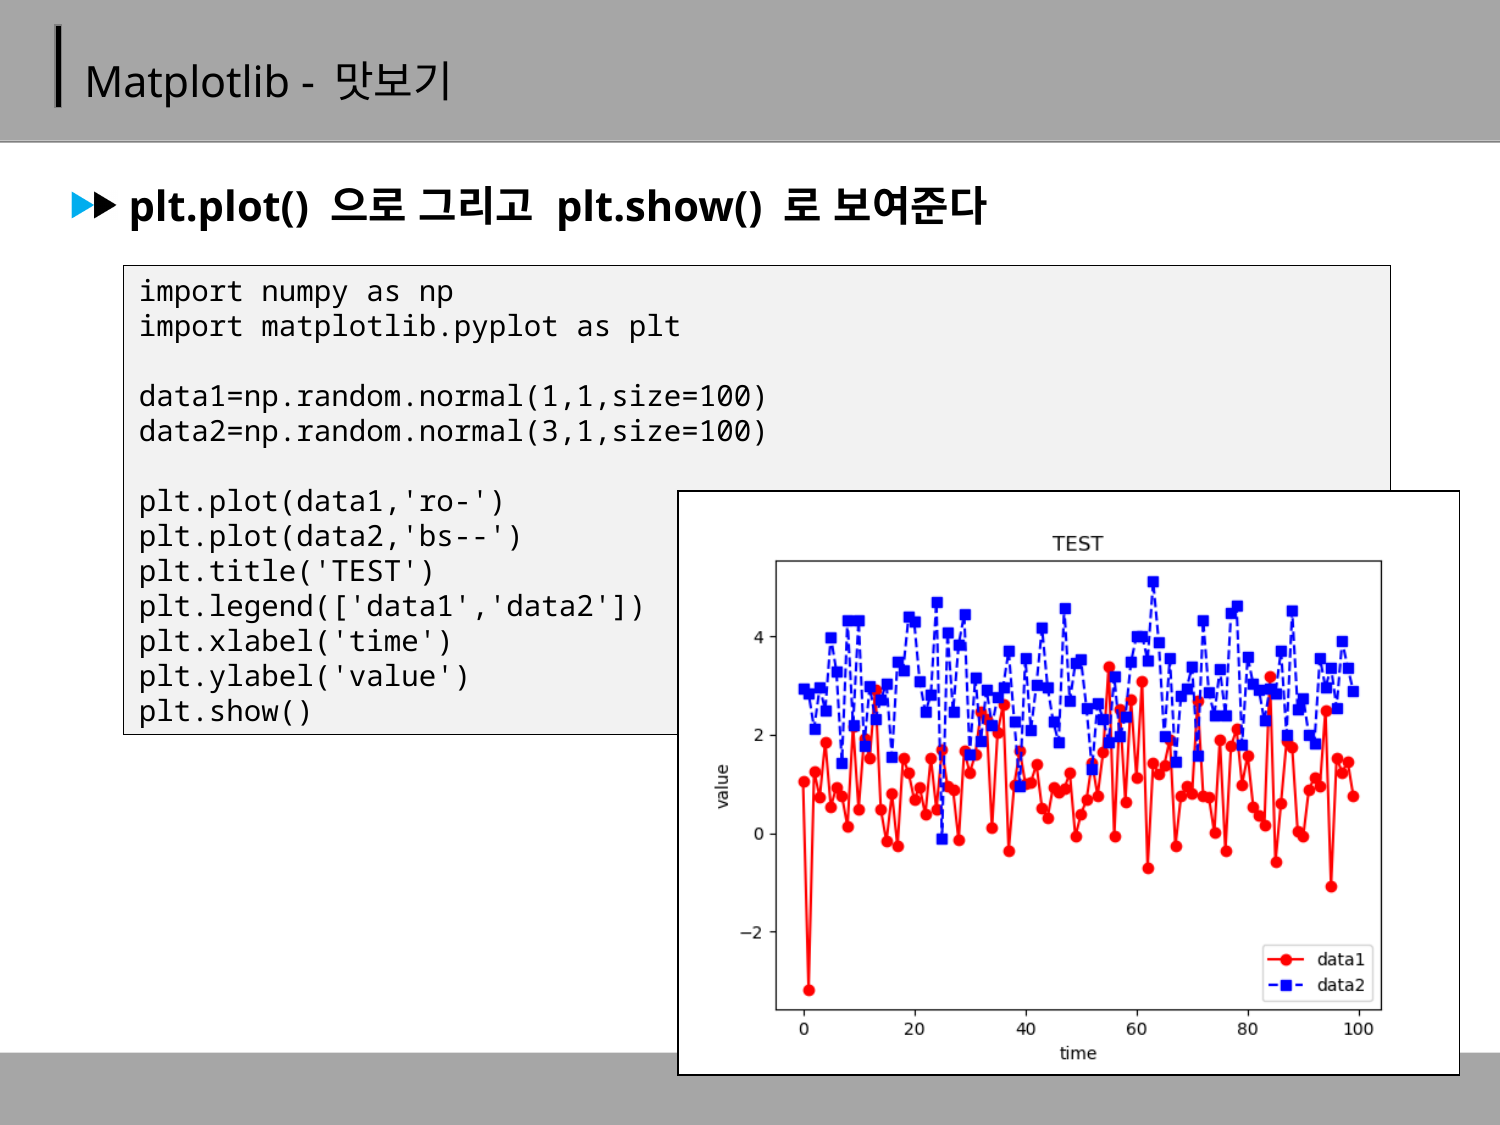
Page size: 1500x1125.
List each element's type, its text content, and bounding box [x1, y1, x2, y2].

text_box import numpy as np import matplotlib.pyplot as plt data1=np.random.normal(1,1,size=100) data2=np.random.normal(3,1,size=100) plt.plot(data1,'ro-') plt.plot(data2,'bs--') plt.title('TEST') plt.legend(['data1','data2']) plt.xlabel('time') plt.ylabel('value') plt.show() [123, 265, 1391, 735]
picture [70, 190, 118, 220]
title Matplotlib - 맛보기 [69, 20, 1364, 114]
picture [678, 491, 1459, 1075]
list plt.plot() 으로 그리고 plt.show() 로 보여준다 [55, 172, 1447, 256]
